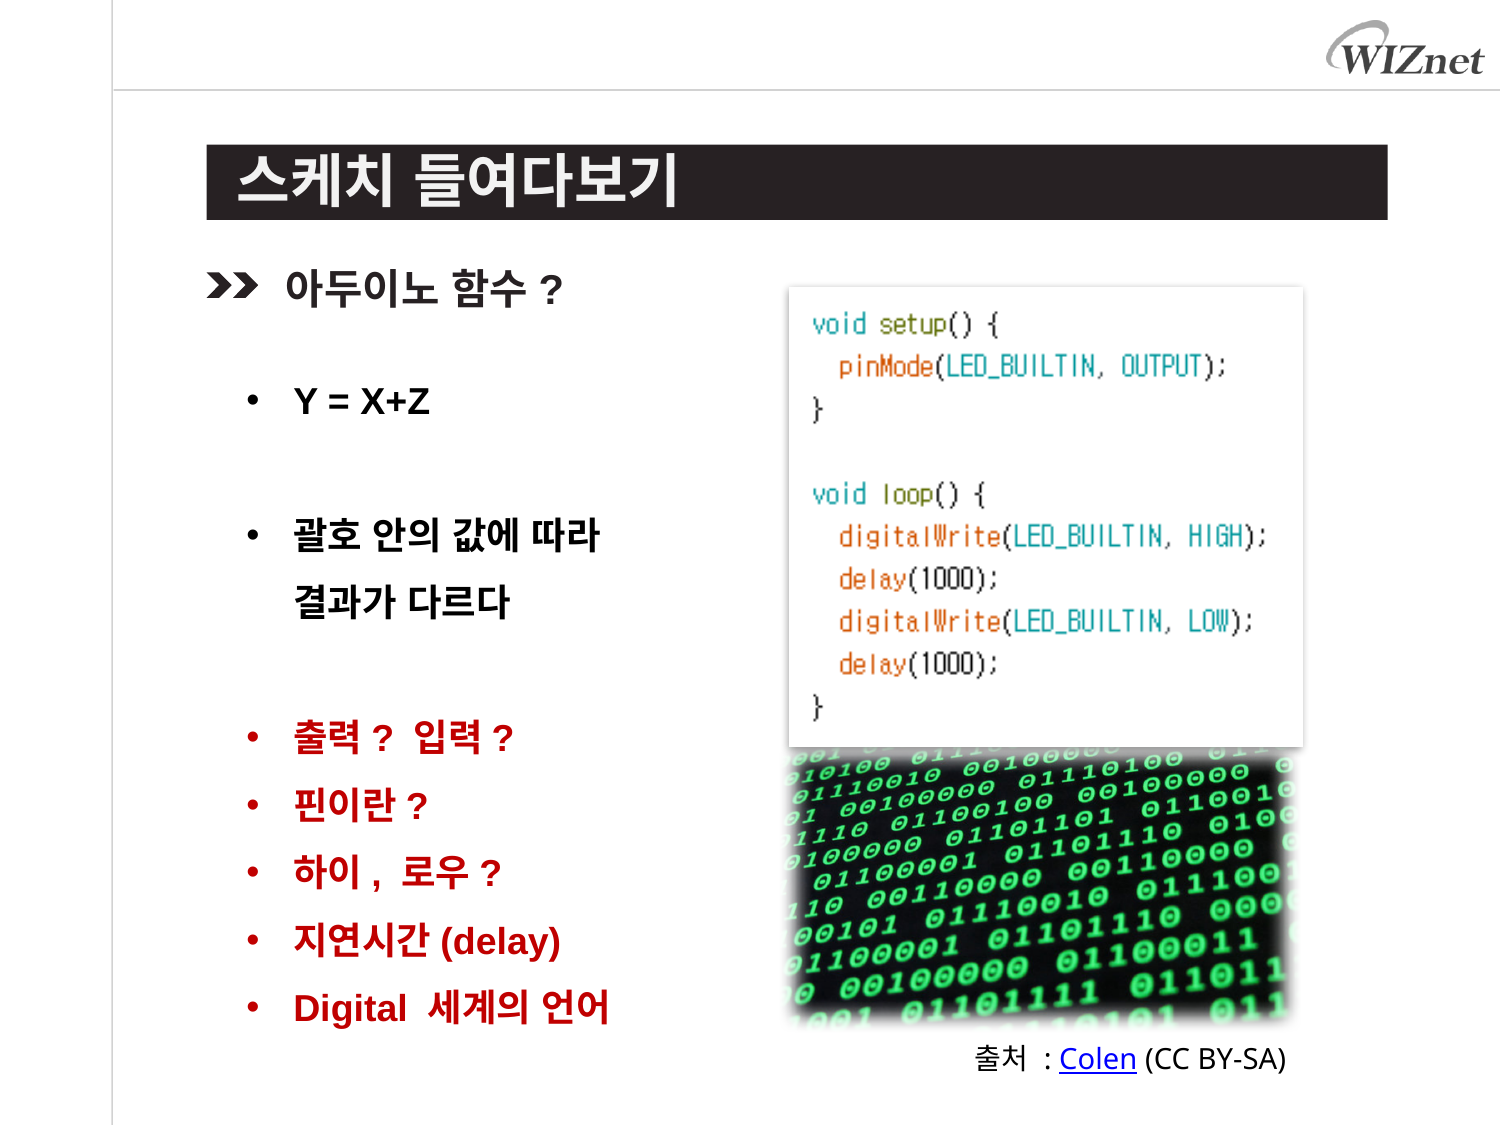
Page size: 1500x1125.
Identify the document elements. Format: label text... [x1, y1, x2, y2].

text_box Y = X+Z 괄호 안의 값에 따라 결과가 다르다 출력? 입력? 핀이란? 하이, 로우? 지연시간(delay) Digital 세계의 언어 [231, 347, 782, 1037]
picture [1326, 20, 1485, 74]
picture [778, 739, 1302, 1034]
picture [803, 301, 1289, 733]
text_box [206, 255, 1329, 322]
text_box 스케치 들여다보기 [194, 137, 1447, 222]
text_box 출처 : Colen (CC BY-SA) [959, 1041, 1302, 1088]
